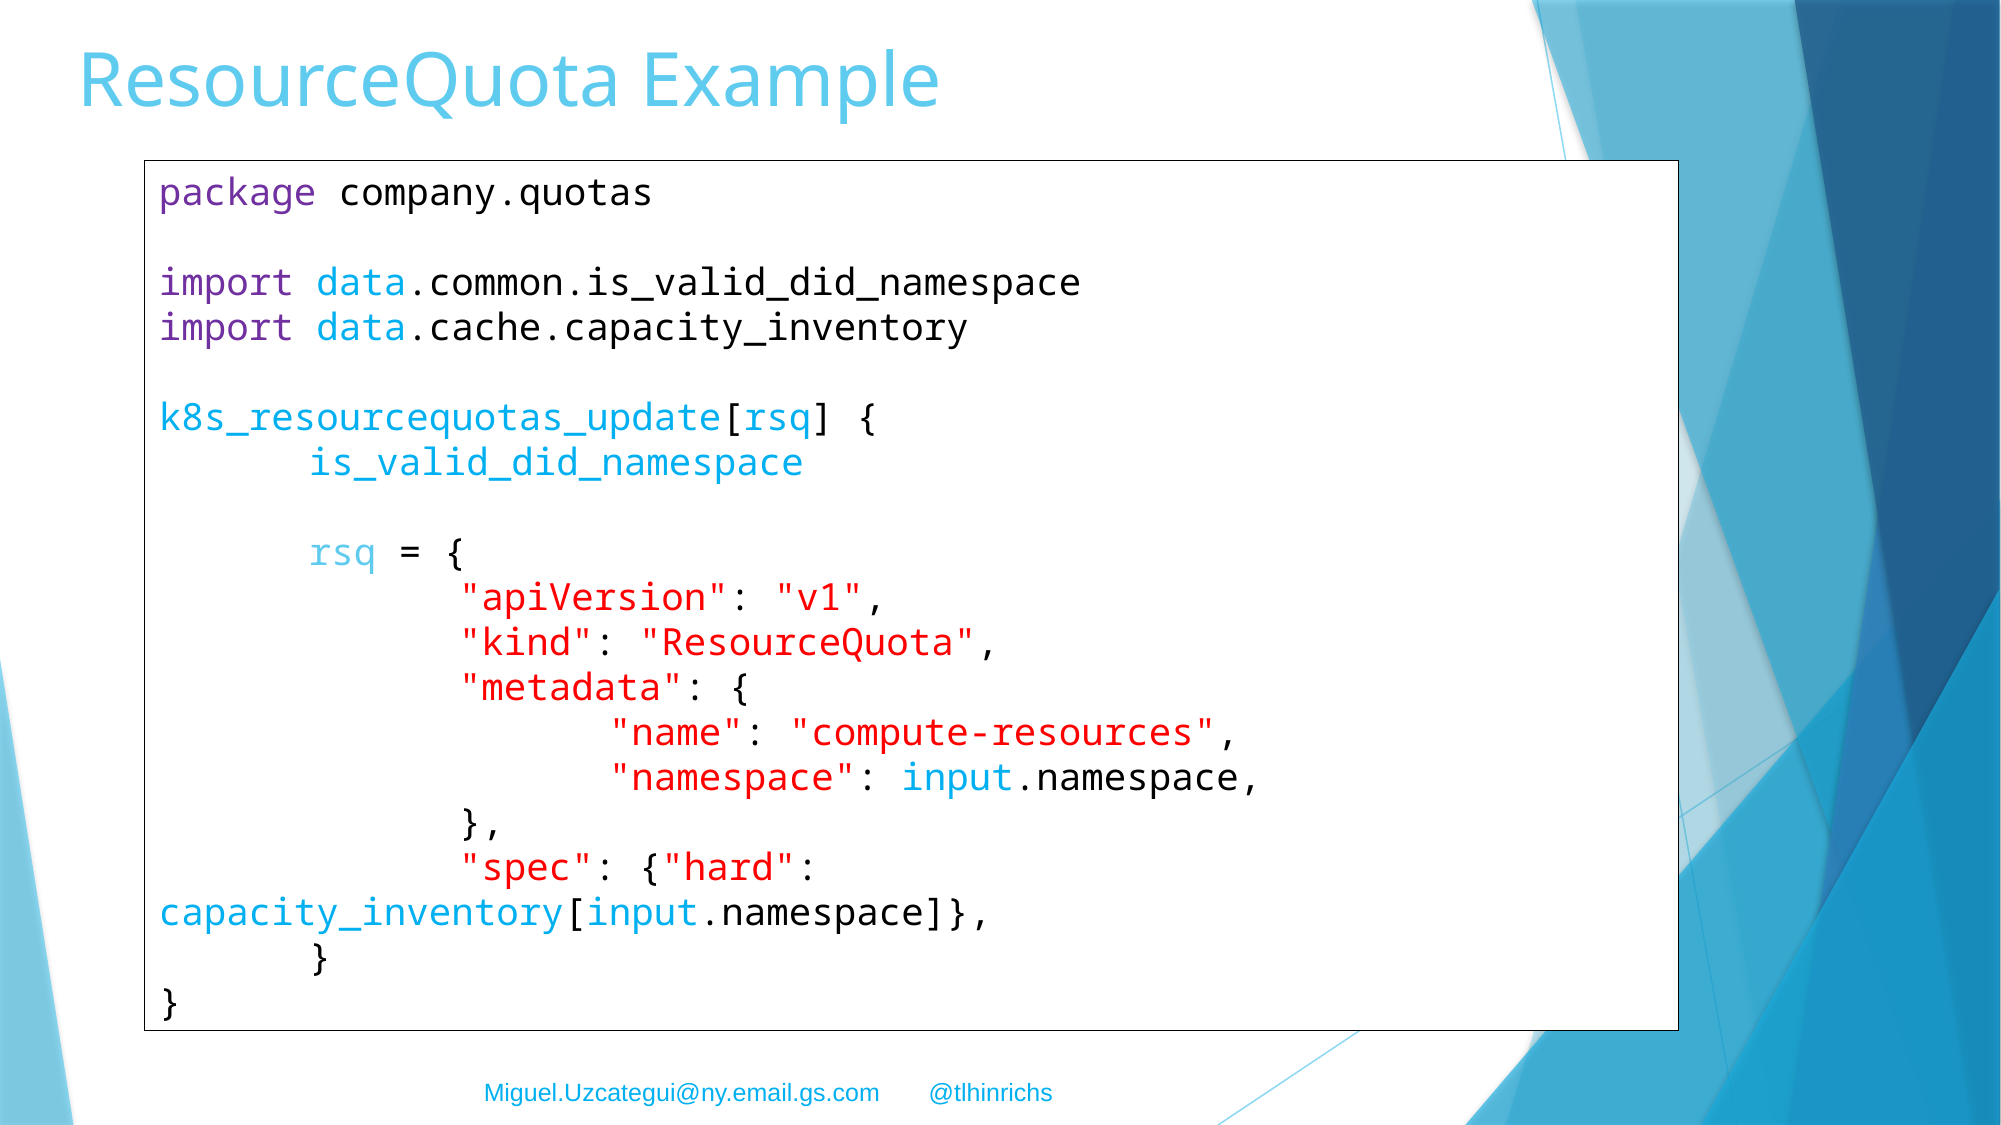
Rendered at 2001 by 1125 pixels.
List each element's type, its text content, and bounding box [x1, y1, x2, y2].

title ResourceQuota Example [62, 24, 1473, 134]
text_box package company.quotas import data.common.is_valid_did_namespace import data.cache.capacity_inventory k8s_resourcequotas_update[rsq] { is_valid_did_namespace rsq = { "apiVersion": "v1", "kind": "ResourceQuota", "metadata": { "name": "compute-resources", "namespace": input.namespace, }, "spec": {"hard": capacity_inventory[input.namespace]}, } } [144, 160, 1679, 1031]
